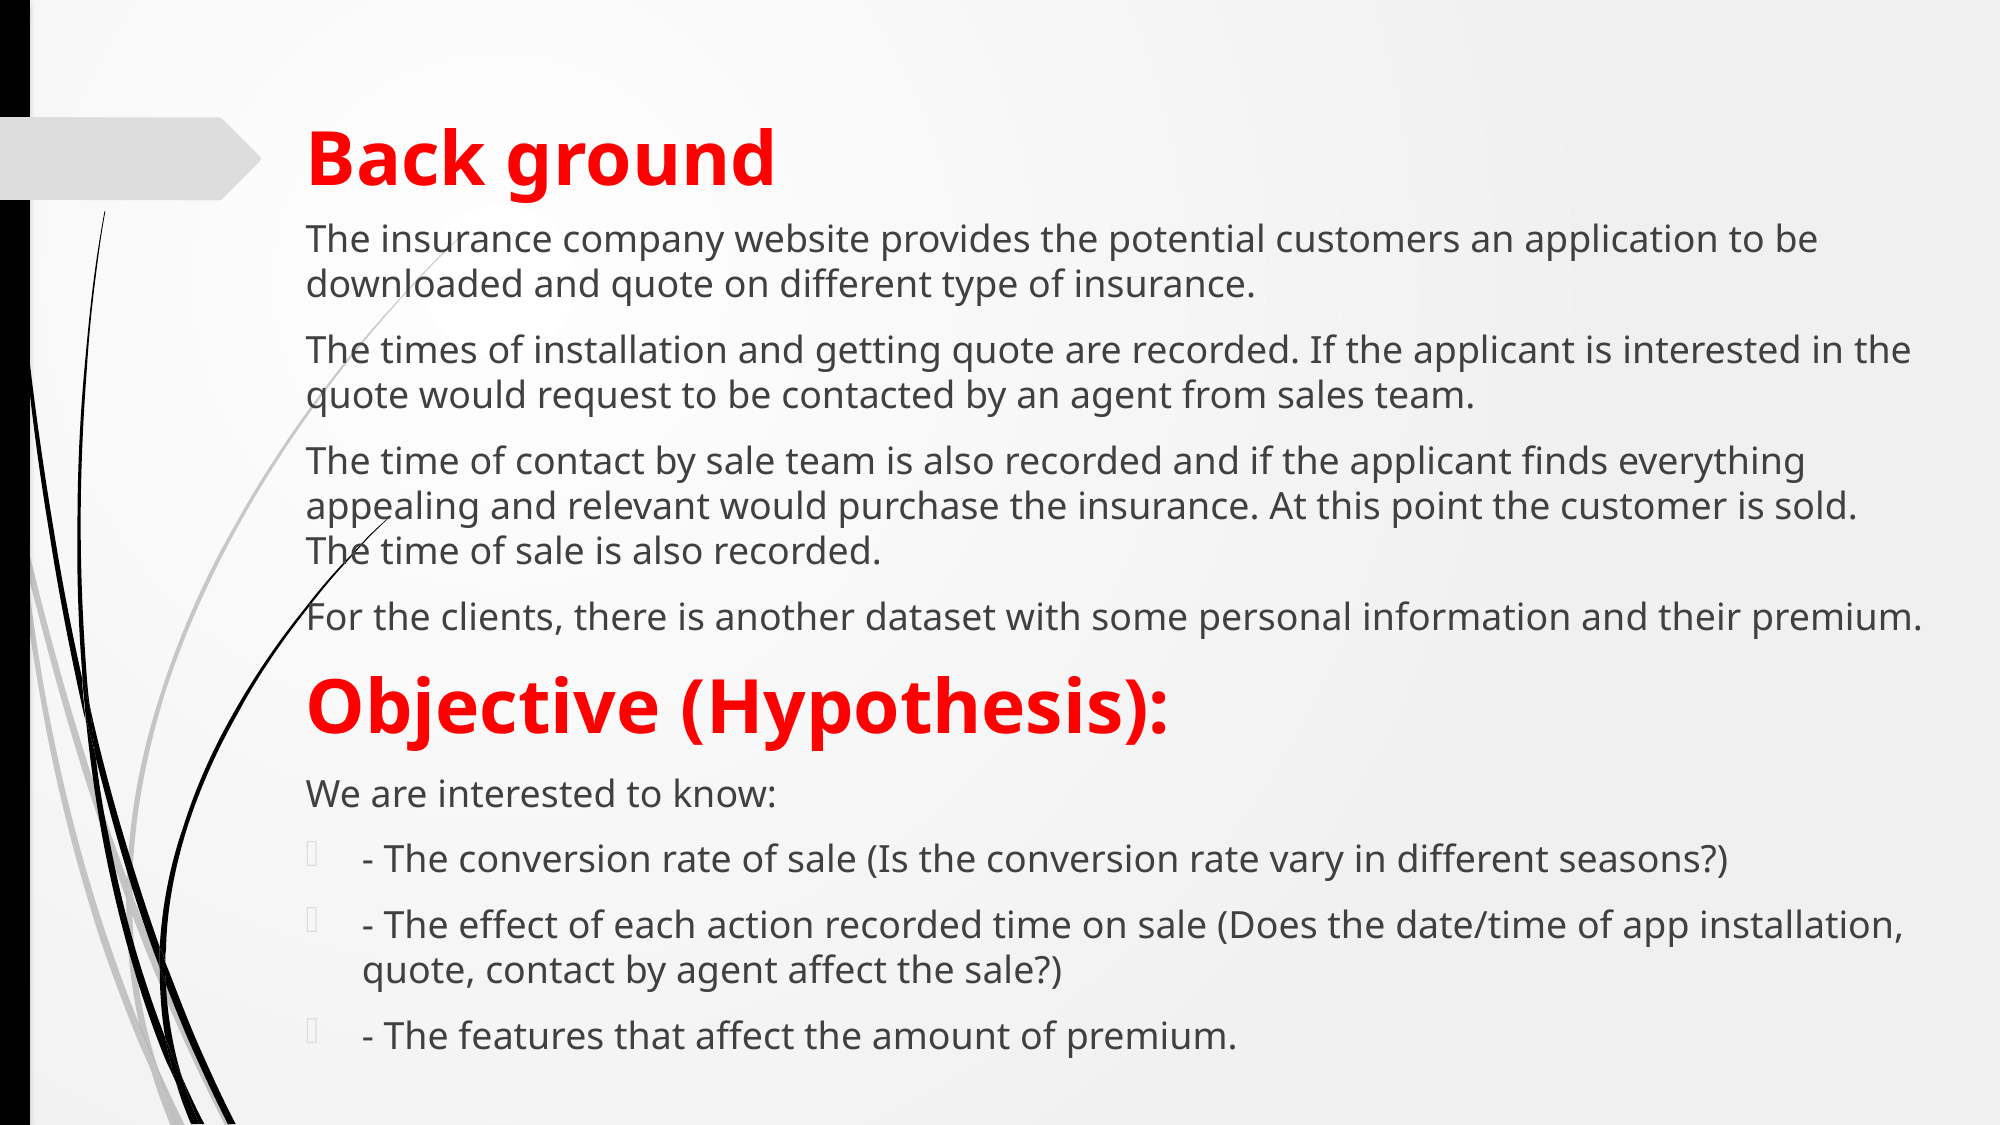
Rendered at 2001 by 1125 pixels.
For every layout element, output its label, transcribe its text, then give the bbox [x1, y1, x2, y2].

list The insurance company website provides the potential customers an application to be downloaded and quote on different type of insurance. The times of installation and getting quote are recorded. If the applicant is interested in the quote would request to be contacted by an agent from sales team. The time of contact by sale team is also recorded and if the applicant finds everything appealing and relevant would purchase the insurance. At this point the customer is sold. The time of sale is also recorded. For the clients, there is another dataset with some personal information and their premium. Objective (Hypothesis): We are interested to know: - The conversion rate of sale (Is the conversion rate vary in different seasons?) - The effect of each action recorded time on sale (Does the date/time of app installation, quote, contact by agent affect the sale?) - The features that affect the amount of premium. [290, 207, 1943, 1108]
title Back ground [290, 102, 1753, 207]
